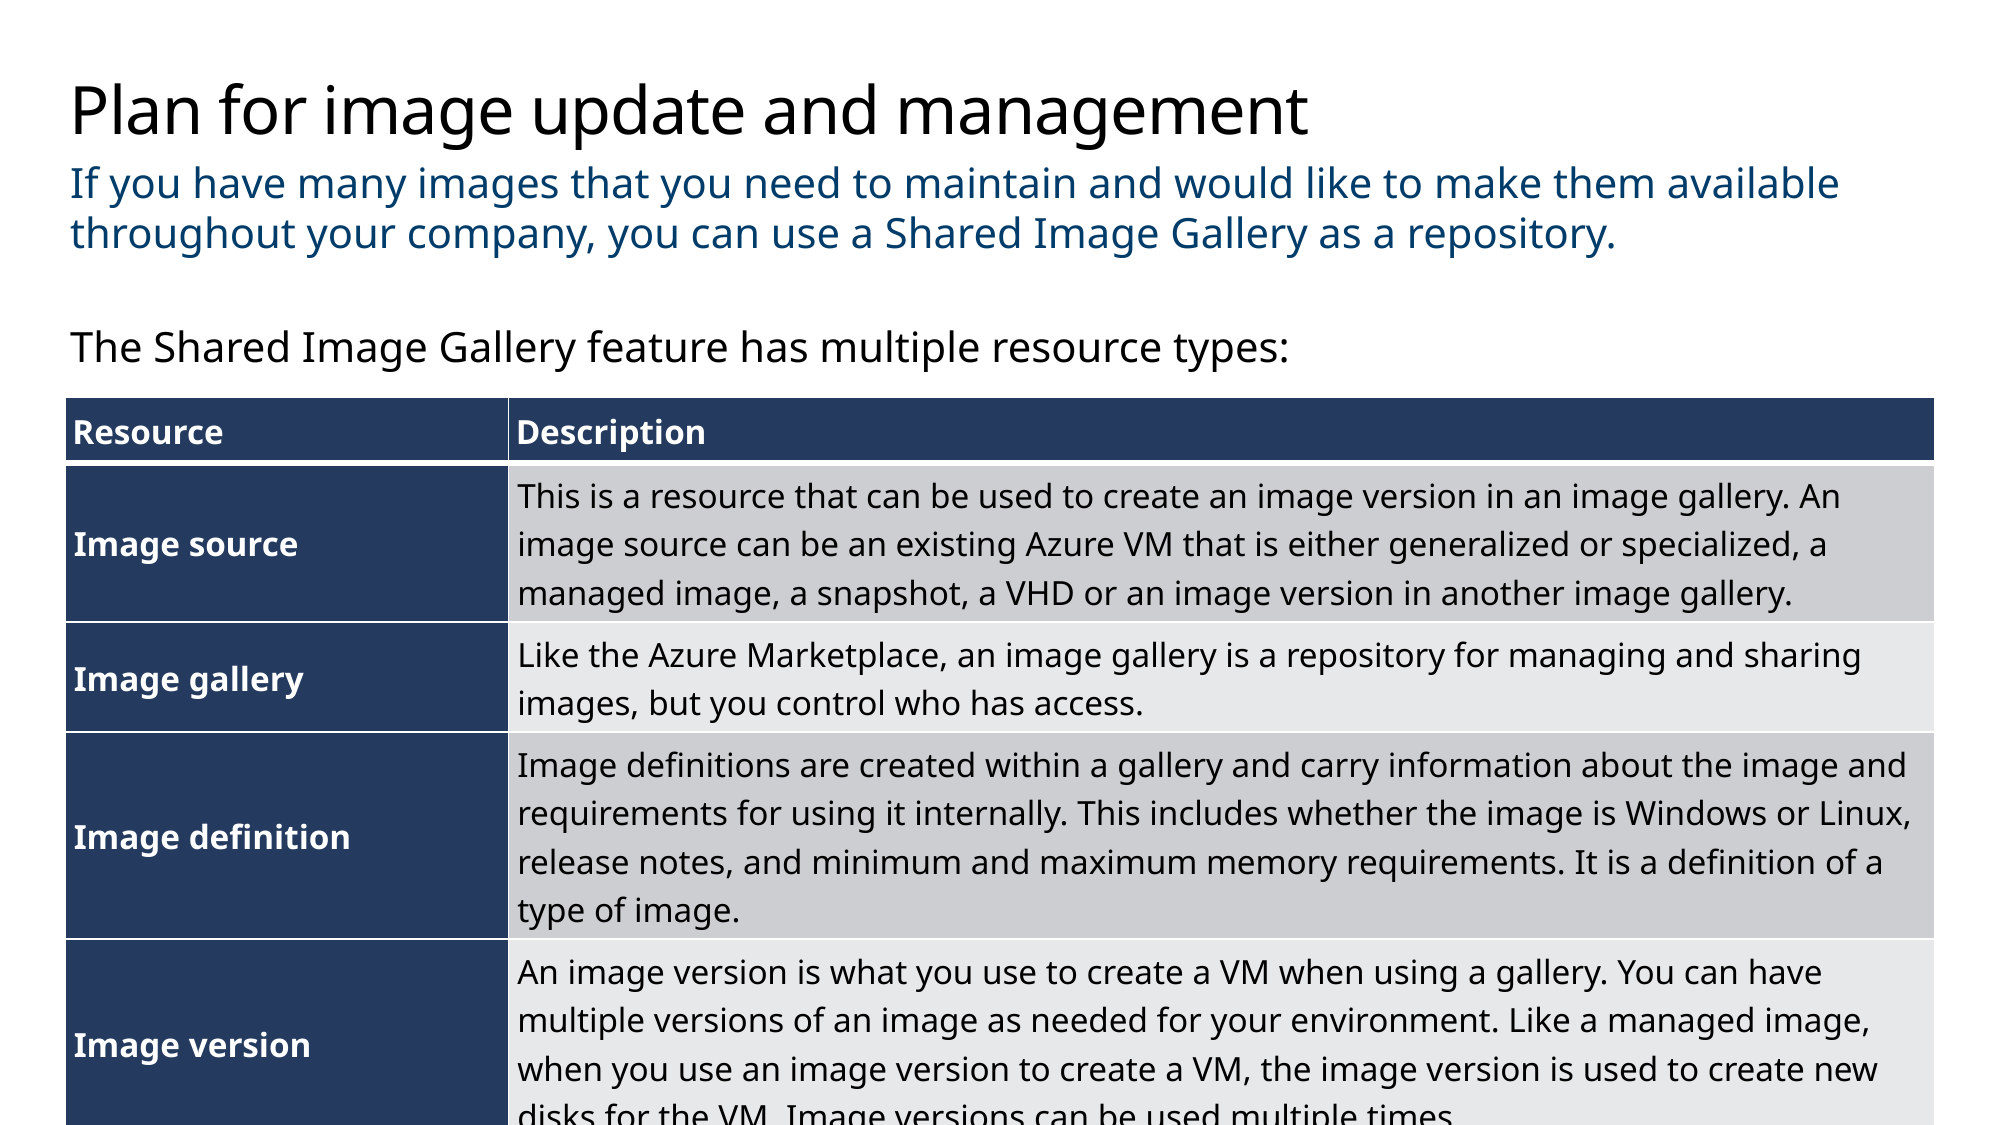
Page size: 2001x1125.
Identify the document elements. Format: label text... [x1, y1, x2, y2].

table_cell Image gallery [66, 623, 508, 731]
table_cell Like the Azure Marketplace, an image gallery is a repository for managing and sharing images, but you control who has access. [509, 623, 1934, 731]
table_header Description [509, 398, 1934, 460]
title Plan for image update and management [69, 62, 1931, 174]
table_cell Image source [66, 466, 508, 621]
text_box If you have many images that you need to maintain and would like to make them available throughout your company, you can use a Shared Image Gallery as a repository. [55, 149, 1858, 265]
table_cell Image definitions are created within a gallery and carry information about the image and requirements for using it internally. This includes whether the image is Windows or Linux, release notes, and minimum and maximum memory requirements. It is a definition of a type of image. [509, 733, 1934, 938]
text_box The Shared Image Gallery feature has multiple resource types: [55, 313, 1507, 378]
table_cell An image version is what you use to create a VM when using a gallery. You can have multiple versions of an image as needed for your environment. Like a managed image, when you use an image version to create a VM, the image version is used to create new disks for the VM. Image versions can be used multiple times. [509, 940, 1934, 1125]
table_header Resource [66, 398, 508, 460]
table_cell This is a resource that can be used to create an image version in an image gallery. An image source can be an existing Azure VM that is either generalized or specialized, a managed image, a snapshot, a VHD or an image version in another image gallery. [509, 466, 1934, 621]
table_cell Image definition [66, 733, 508, 938]
table_cell Image version [66, 940, 508, 1125]
